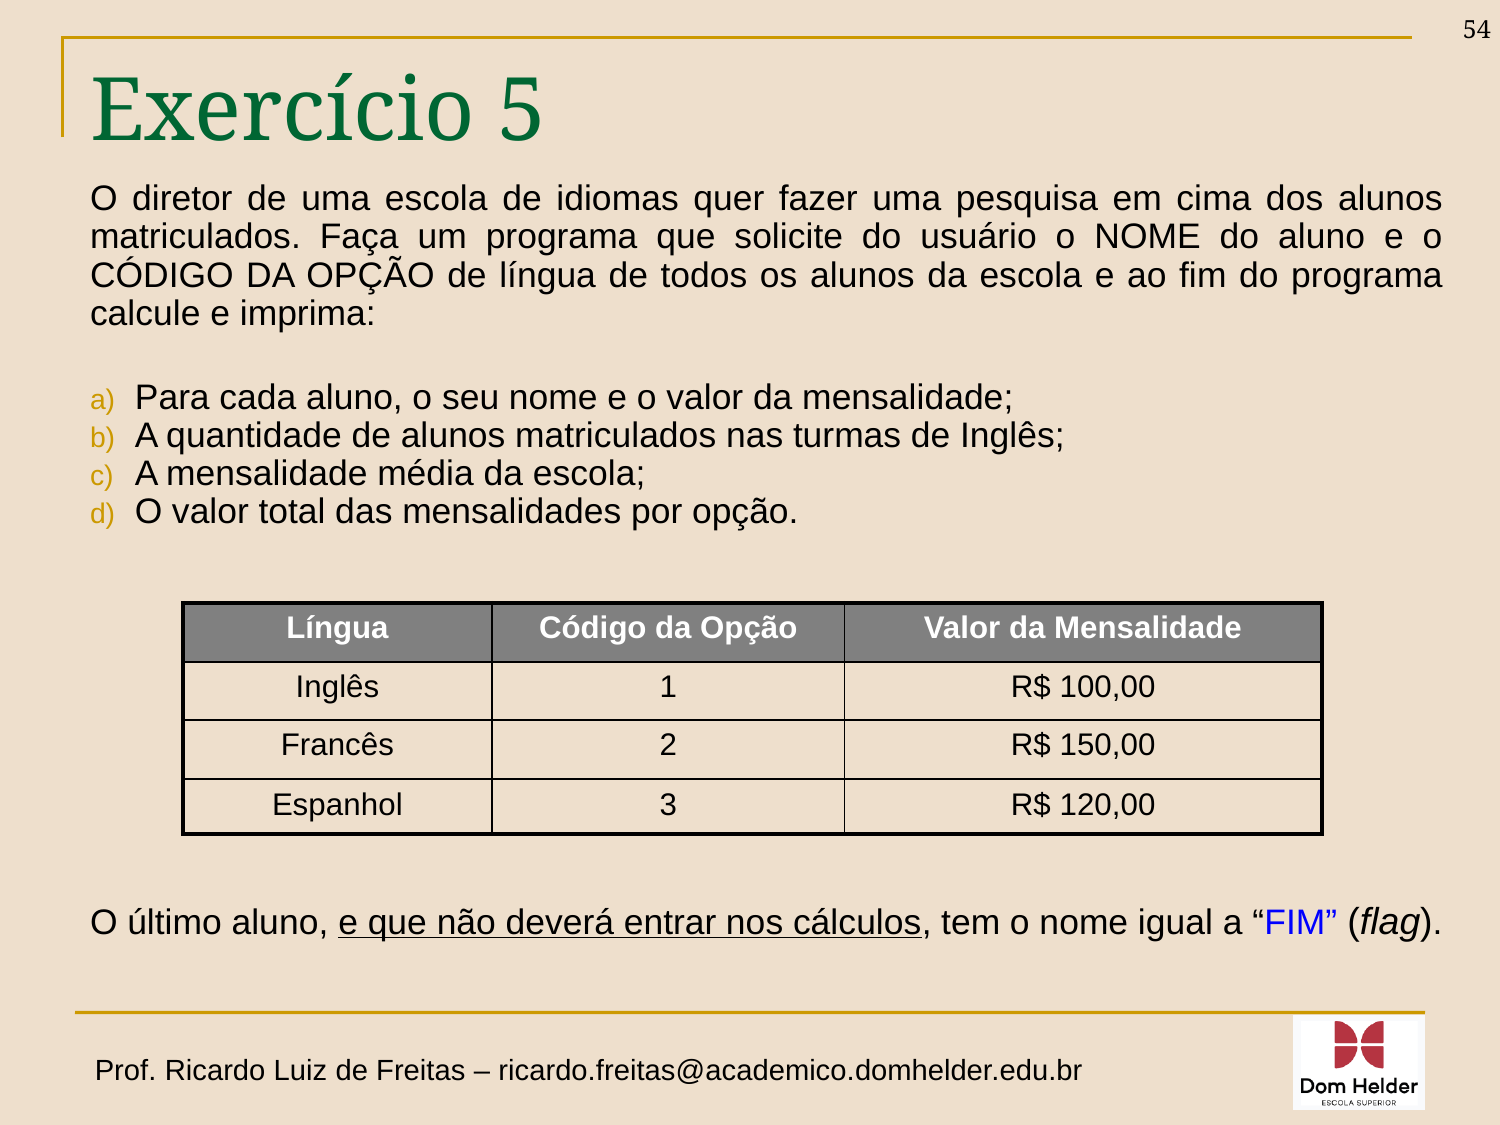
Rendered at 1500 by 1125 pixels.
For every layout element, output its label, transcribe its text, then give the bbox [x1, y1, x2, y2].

list O diretor de uma escola de idiomas quer fazer uma pesquisa em cima dos alunos matriculados. Faça um programa que solicite do usuário o NOME do aluno e o CÓDIGO DA OPÇÃO de língua de todos os alunos da escola e ao fim do programa calcule e imprima: Para cada aluno, o seu nome e o valor da mensalidade; A quantidade de alunos matriculados nas turmas de Inglês; A mensalidade média da escola; O valor total das mensalidades por opção. O último aluno, e que não deverá entrar nos cálculos, tem o nome igual a “FIM” (flag). [75, 172, 1459, 988]
table_header Língua [185, 605, 491, 661]
title Exercício 5 [75, 45, 1425, 172]
table_cell 2 [493, 721, 844, 778]
slide_number 54 [1392, 0, 1500, 55]
table_cell 1 [493, 663, 844, 719]
picture [1293, 1015, 1425, 1110]
table_header Código da Opção [493, 605, 844, 661]
table_cell 3 [493, 780, 844, 832]
table_cell Inglês [185, 663, 491, 719]
table_cell R$ 150,00 [845, 721, 1320, 778]
table_cell R$ 120,00 [845, 780, 1320, 832]
table_cell Espanhol [185, 780, 491, 832]
table_cell Francês [185, 721, 491, 778]
table_header Valor da Mensalidade [845, 605, 1320, 661]
table_cell R$ 100,00 [845, 663, 1320, 719]
